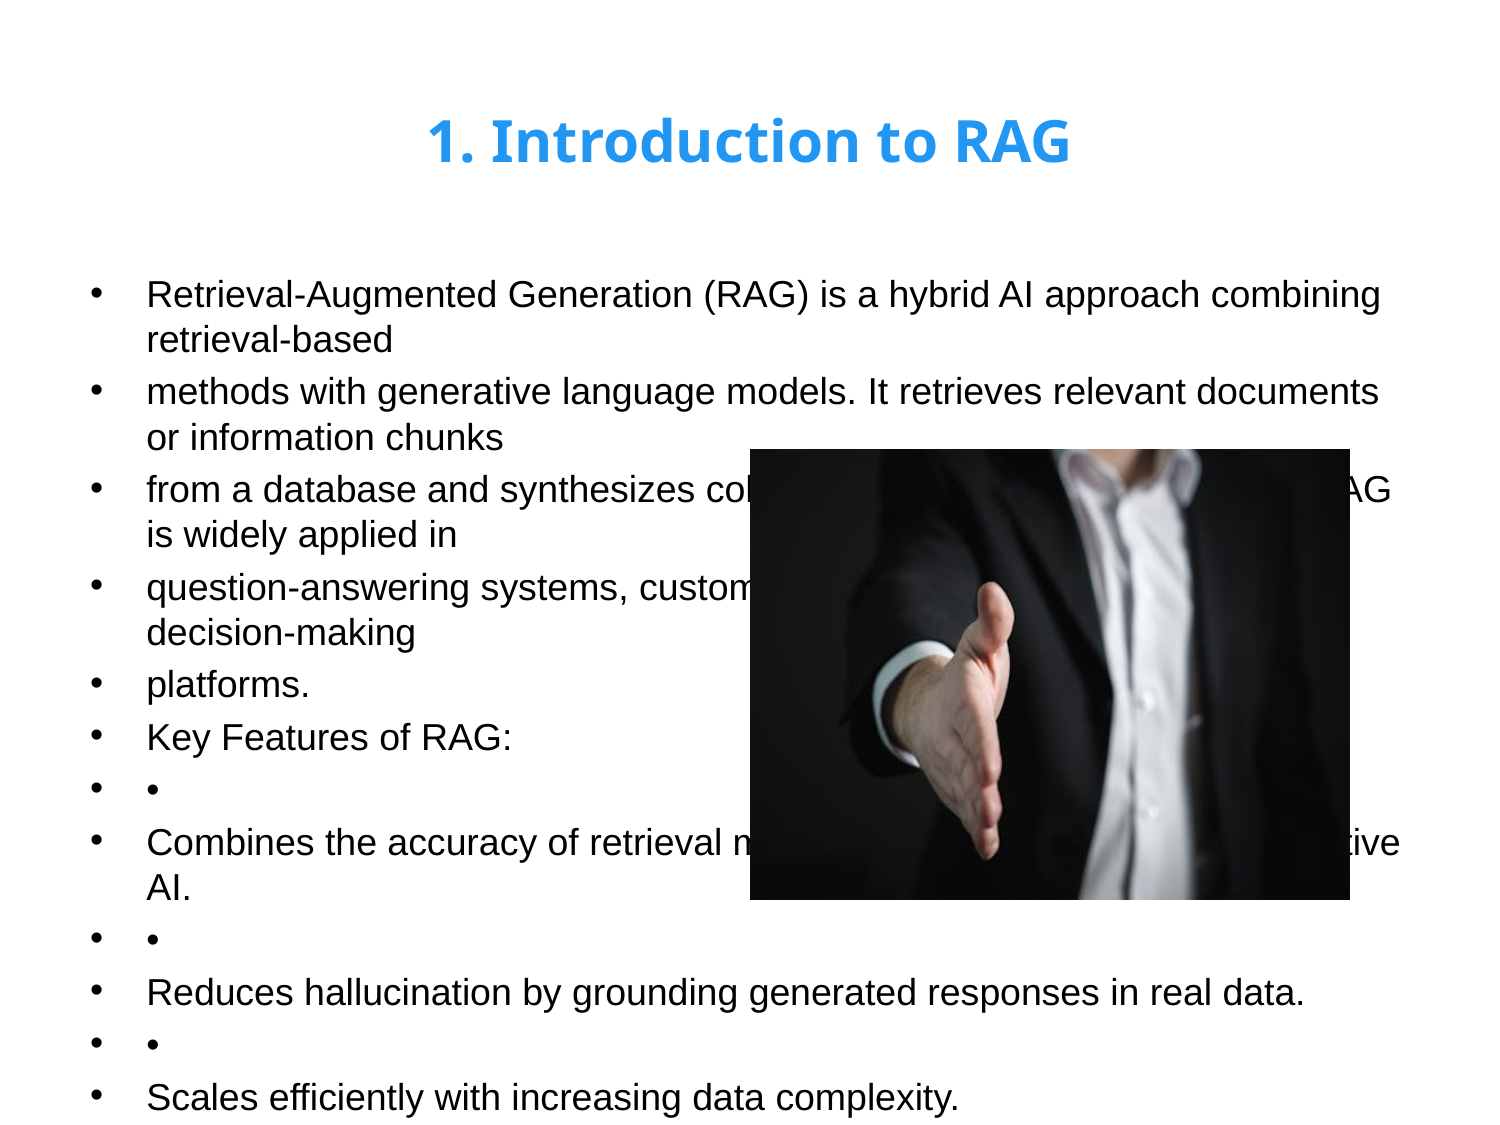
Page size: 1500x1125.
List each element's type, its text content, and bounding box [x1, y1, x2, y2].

picture [749, 449, 1351, 901]
list Retrieval-Augmented Generation (RAG) is a hybrid AI approach combining retrieval-based methods with generative language models. It retrieves relevant documents or information chunks from a database and synthesizes coherent, context-aware responses. RAG is widely applied in question-answering systems, customer support chatbots, and real-time decision-making platforms. Key Features of RAG: • Combines the accuracy of retrieval methods with the creativity of generative AI. • Reduces hallucination by grounding generated responses in real data. • Scales efficiently with increasing data complexity. [75, 262, 1425, 1005]
title 1. Introduction to RAG [75, 45, 1425, 233]
